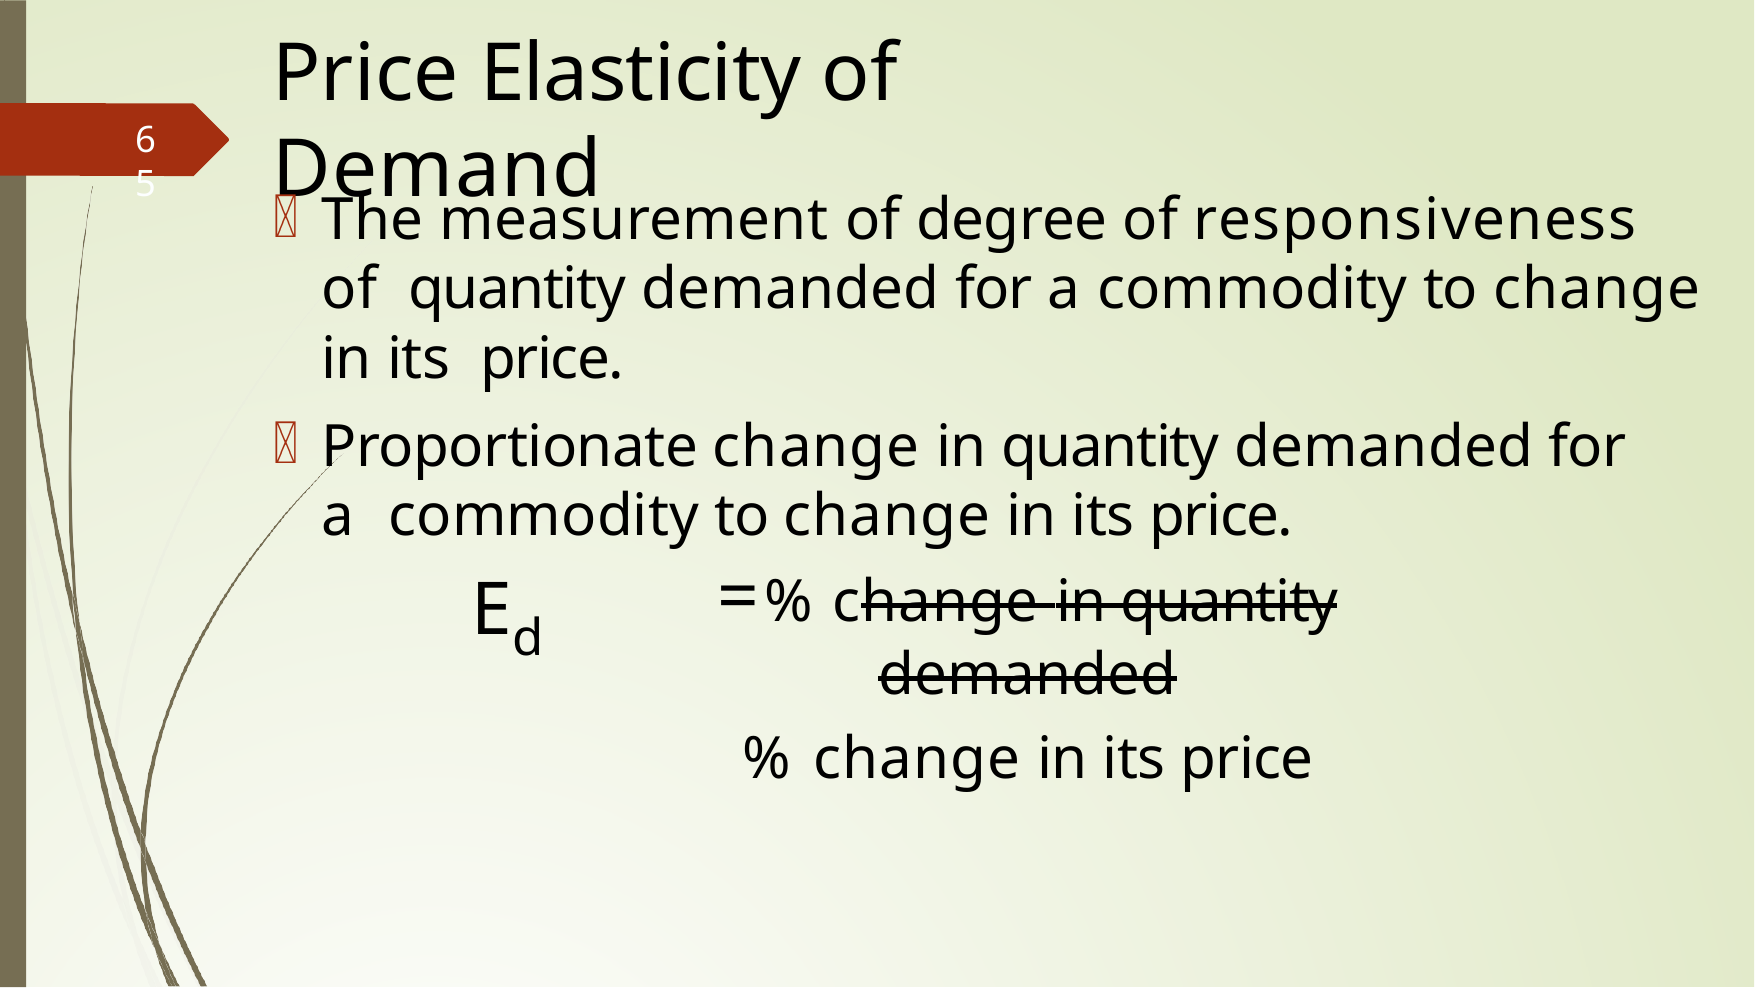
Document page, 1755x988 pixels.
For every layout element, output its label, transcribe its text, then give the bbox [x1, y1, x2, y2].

text_box [275, 194, 296, 237]
text_box [275, 421, 296, 463]
text_box =% change in quantity demanded % change in its price [593, 527, 1462, 791]
text_box Ed [465, 544, 547, 666]
picture [27, 0, 1755, 987]
text_box 65 [133, 114, 179, 204]
list The measurement of degree of responsiveness of quantity demanded for a commodity to change in its price. Proportionate change in quantity demanded for a commodity to change in its price. [319, 164, 1707, 740]
title Price Elasticity of Demand [270, 17, 1214, 213]
